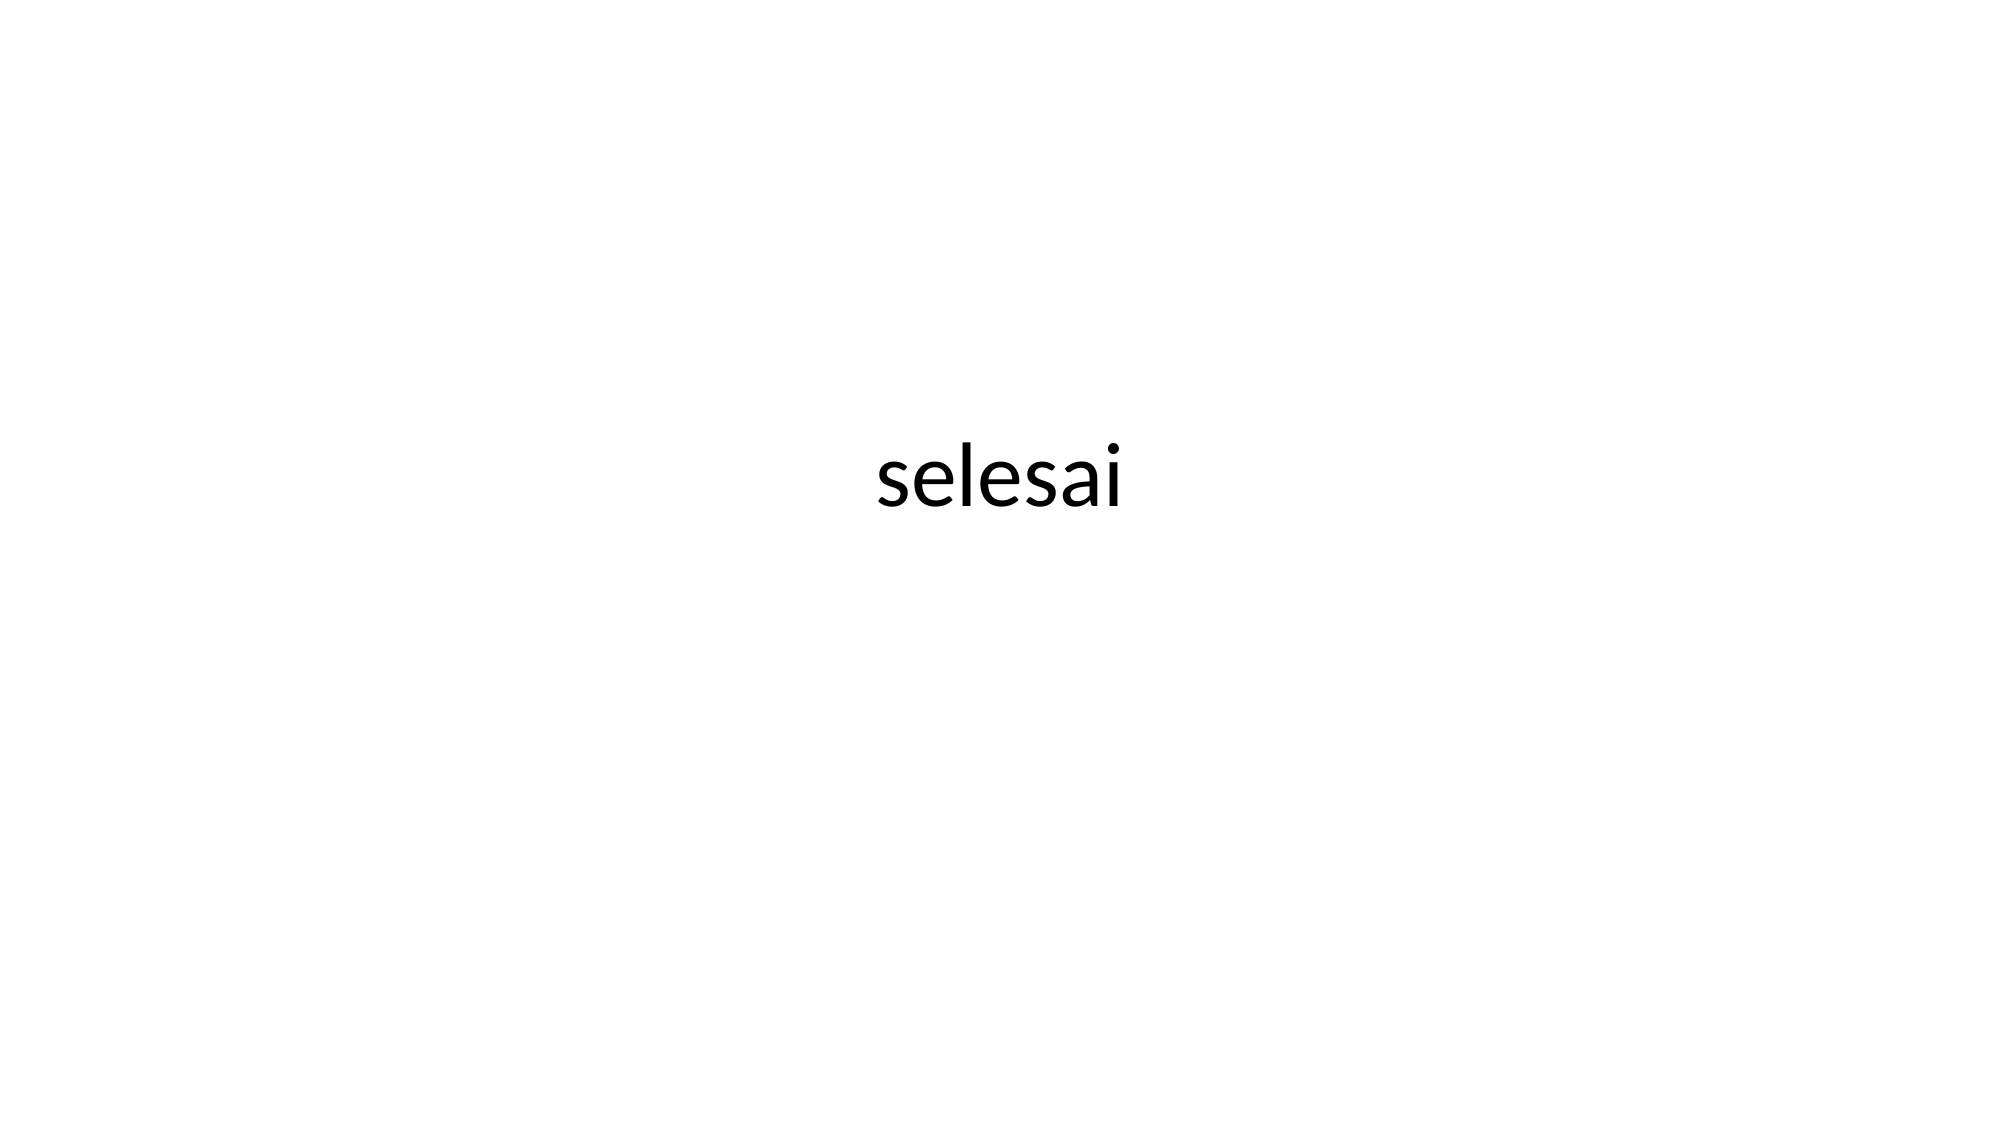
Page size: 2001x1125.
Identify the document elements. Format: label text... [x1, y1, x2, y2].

title selesai [150, 349, 1850, 591]
